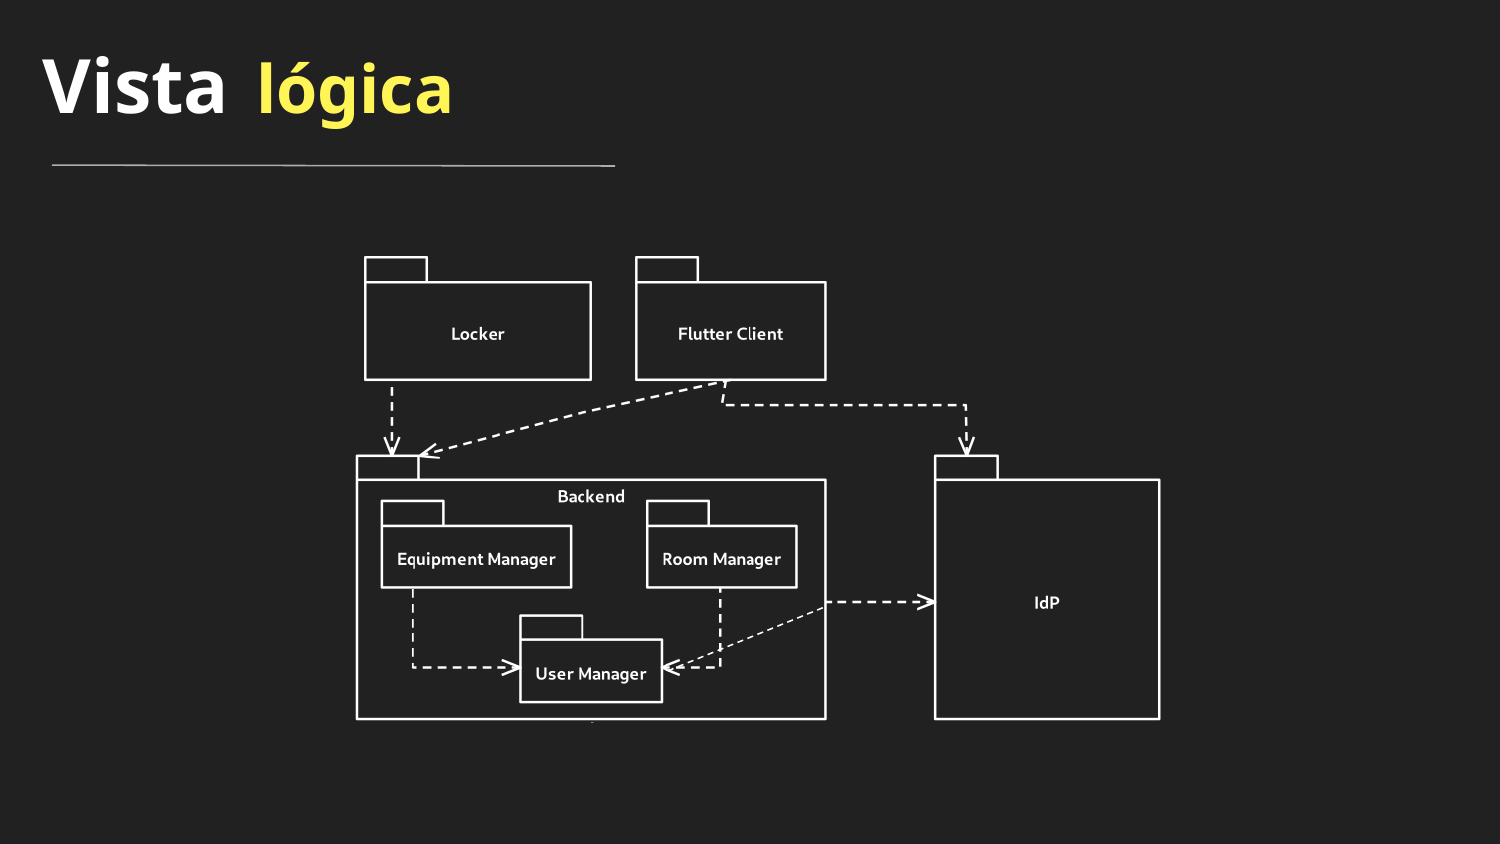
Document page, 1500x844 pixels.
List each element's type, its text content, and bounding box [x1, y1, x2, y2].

text_box Vista lógica [27, 0, 804, 287]
picture [329, 244, 1170, 844]
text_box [667, 607, 824, 672]
